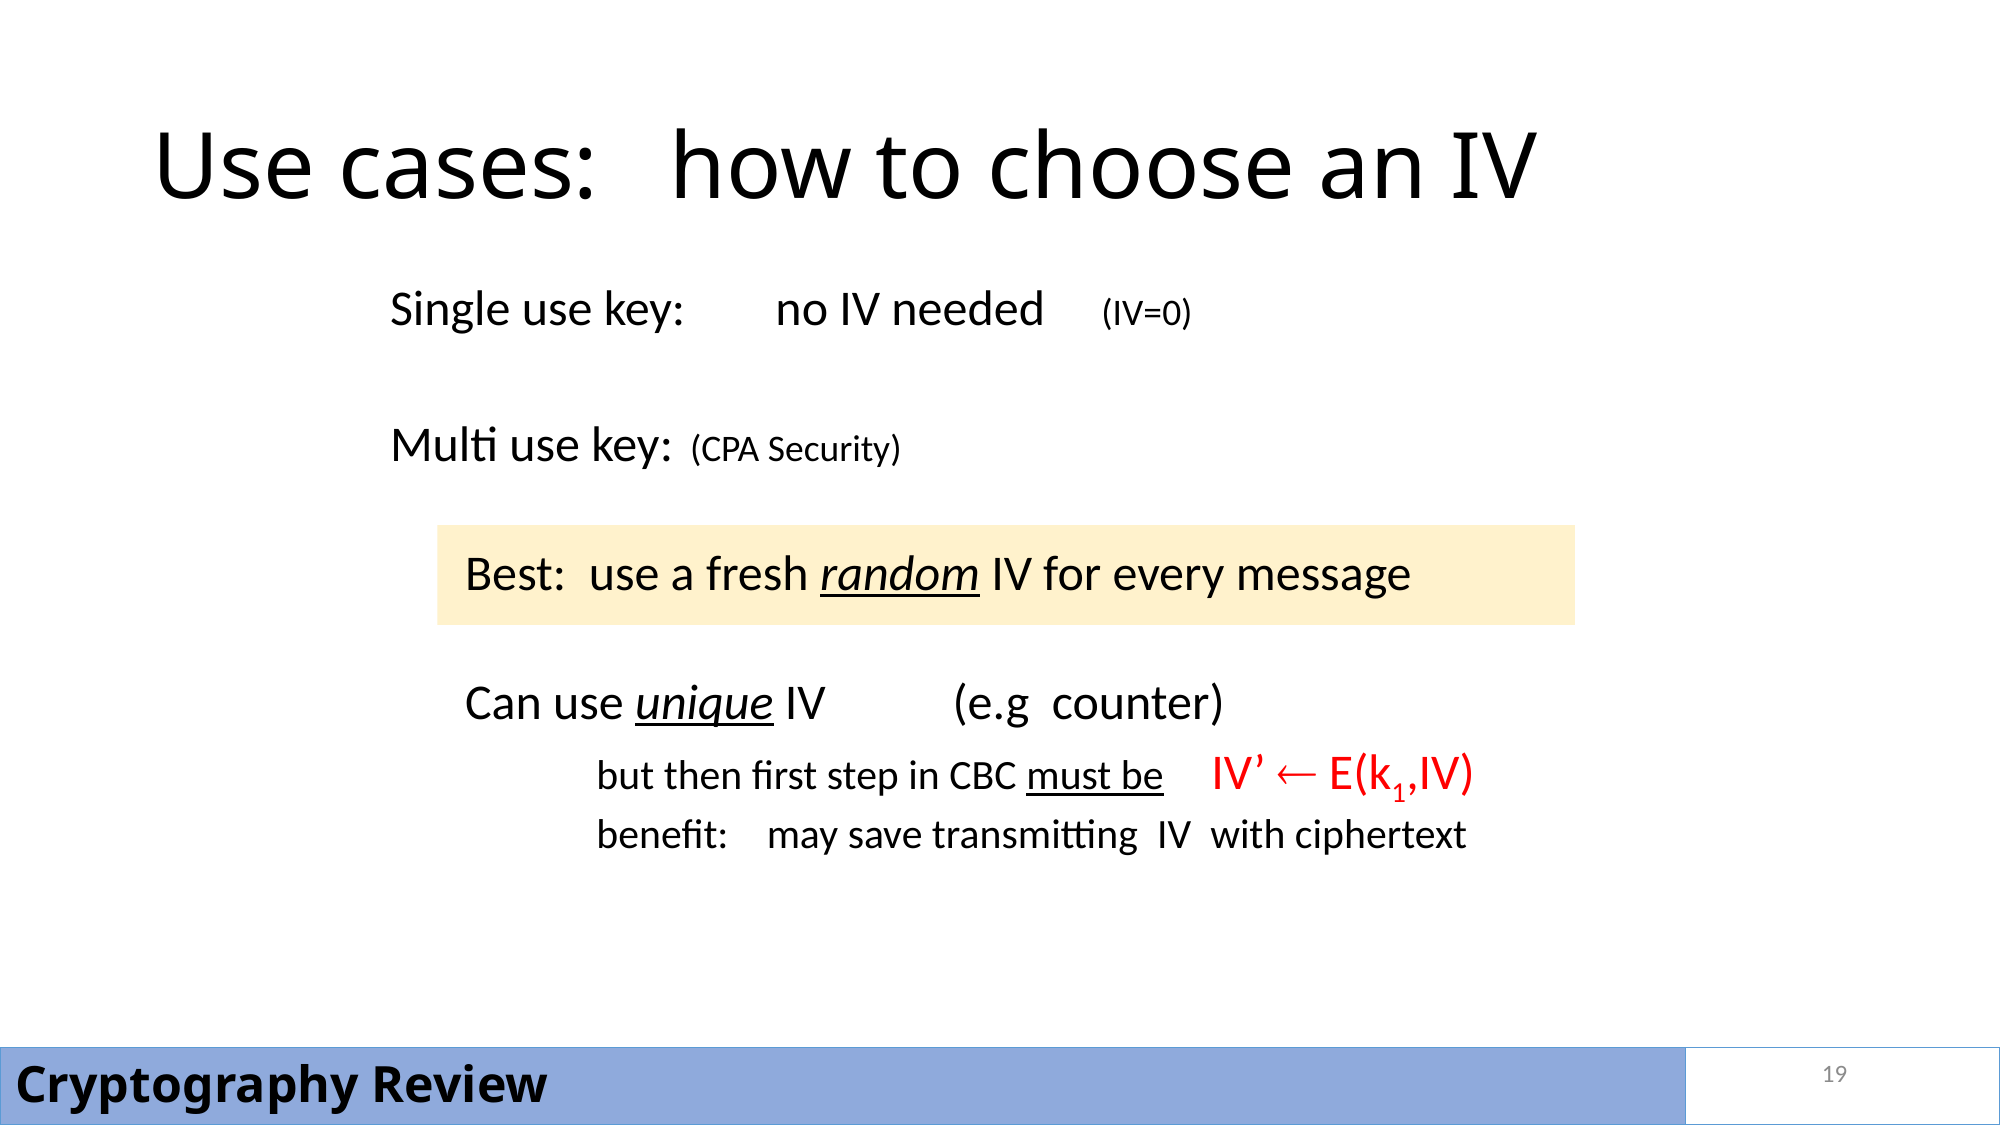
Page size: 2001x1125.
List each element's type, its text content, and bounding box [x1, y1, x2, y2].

text_box Cryptography Review [0, 1047, 1685, 1125]
text_box [1685, 1047, 2000, 1125]
title Use cases: how to choose an IV [137, 59, 1863, 278]
list Single use key: no IV needed (IV=0) Multi use key: (CPA Security) Best: use a fresh random IV for every message Can use unique IV (e.g counter) but then first step in CBC must be IV’  E(k1,IV) benefit: may save transmitting IV with ciphertext [375, 275, 1775, 1047]
slide_number 19 [1412, 1042, 1863, 1103]
